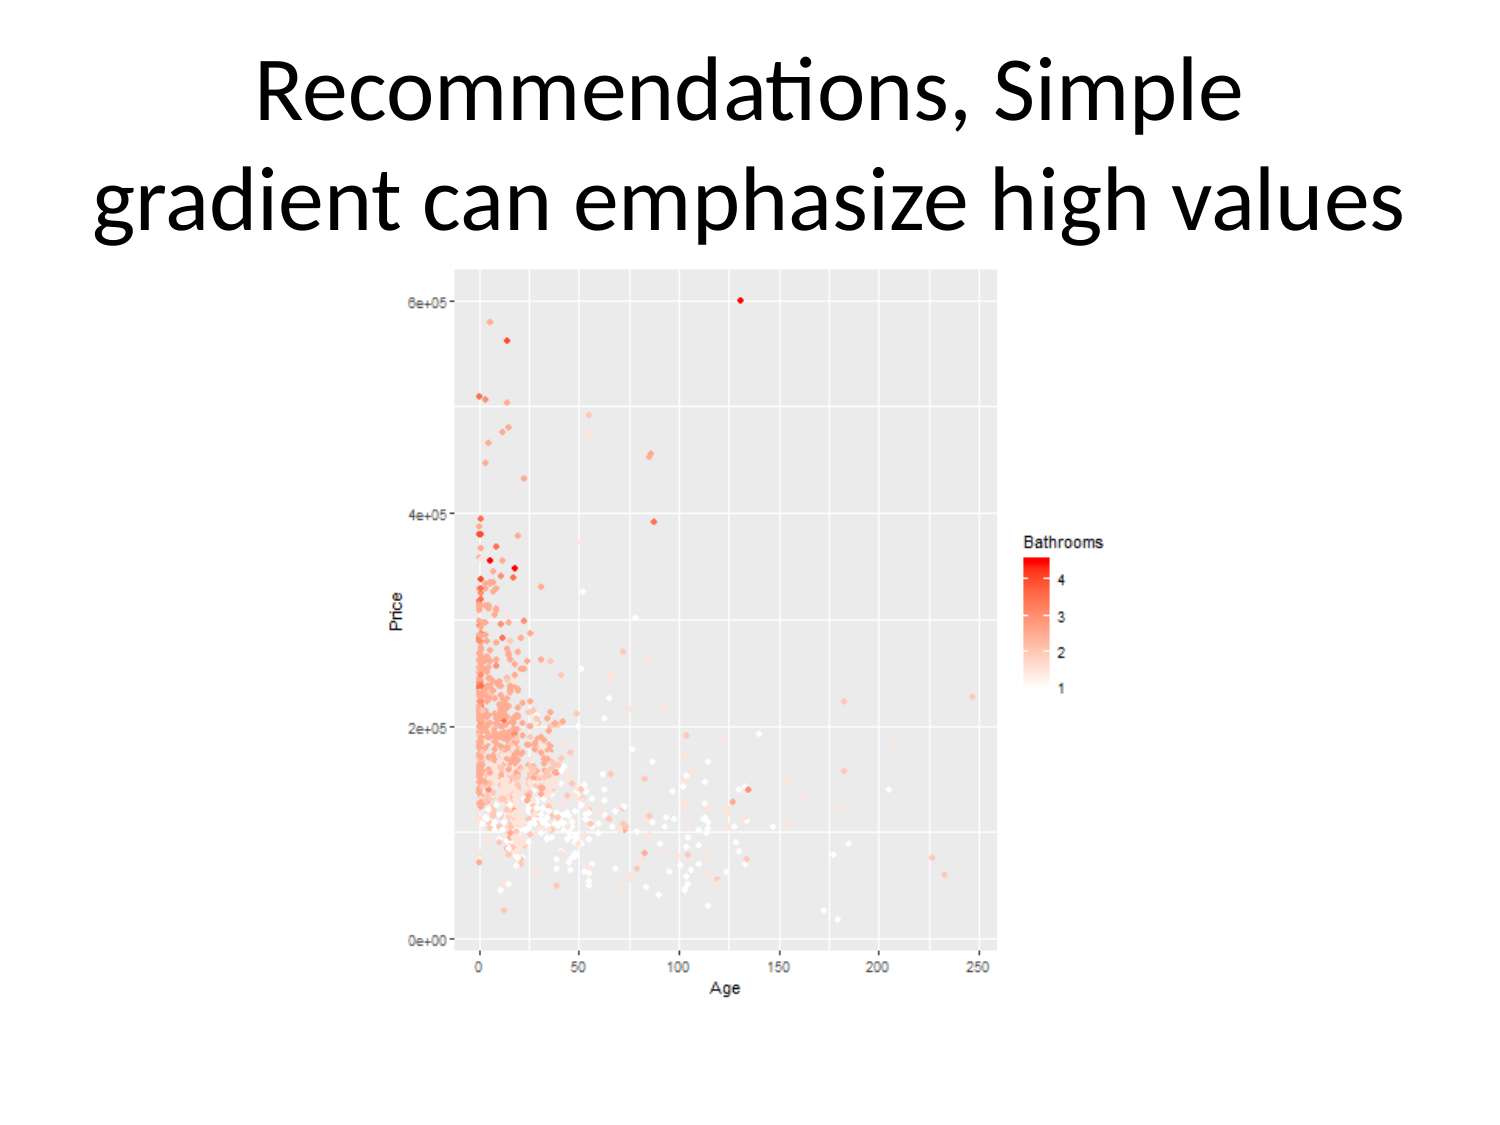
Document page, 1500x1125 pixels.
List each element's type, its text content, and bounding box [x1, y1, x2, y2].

title Recommendations, Simple gradient can emphasize high values [75, 45, 1425, 233]
picture [378, 262, 1122, 1005]
